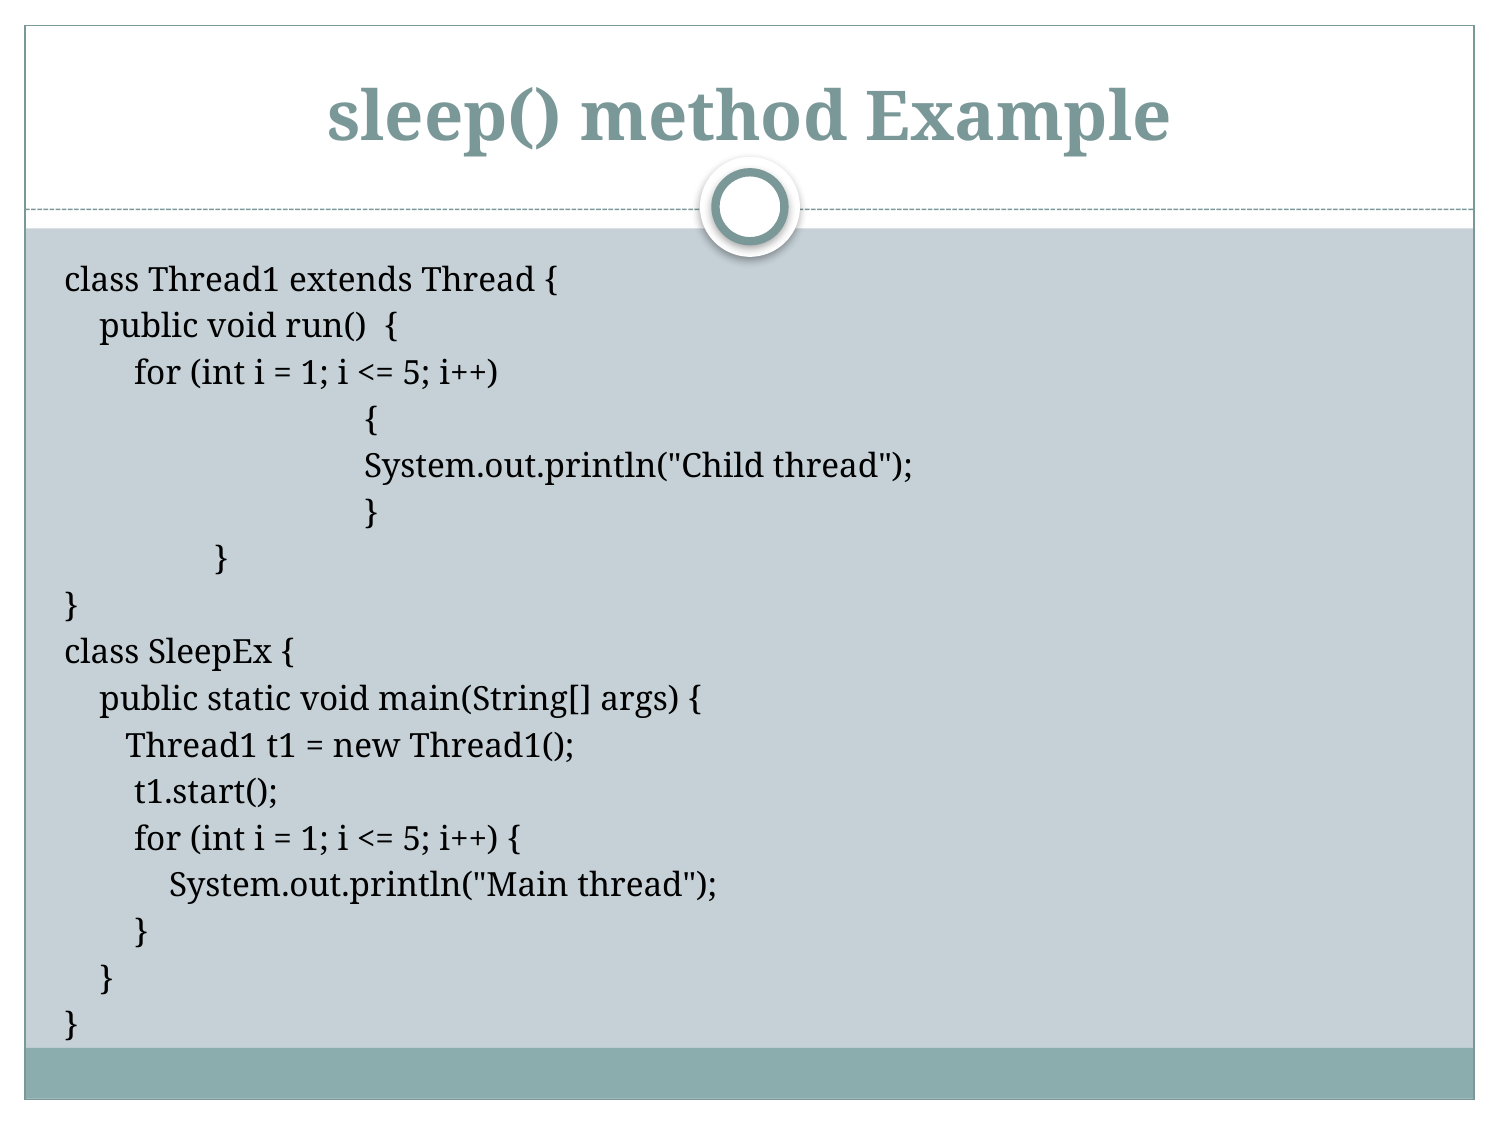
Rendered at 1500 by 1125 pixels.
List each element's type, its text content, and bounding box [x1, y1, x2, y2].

title sleep() method Example [49, 37, 1450, 162]
list class Thread1 extends Thread { public void run() { for (int i = 1; i <= 5; i++) { System.out.println("Child thread"); } } } class SleepEx { public static void main(String[] args) { Thread1 t1 = new Thread1(); t1.start(); for (int i = 1; i <= 5; i++) { System.out.println("Main thread"); } } } [49, 250, 1445, 1100]
